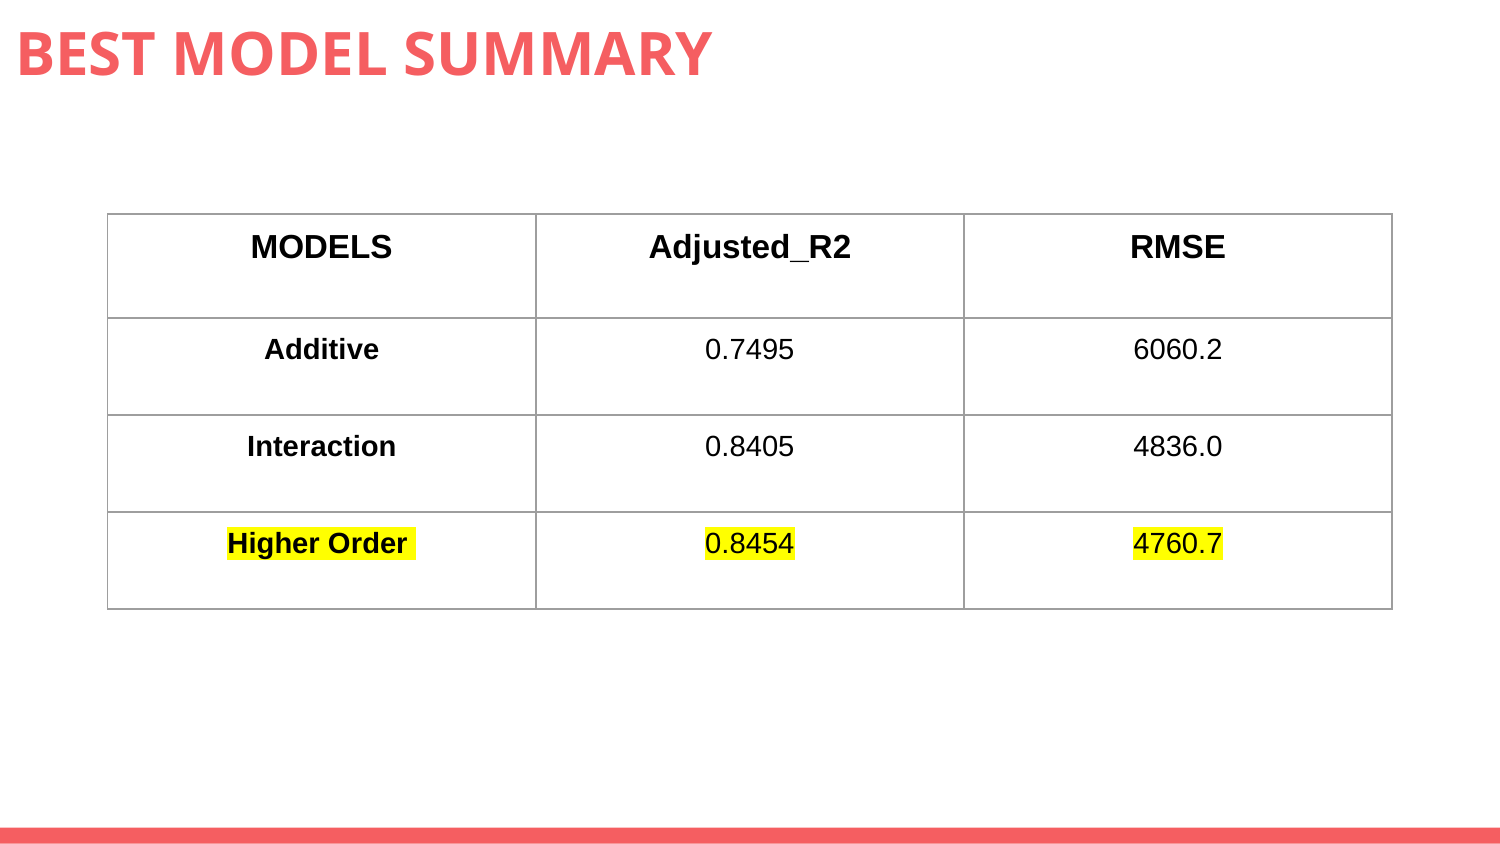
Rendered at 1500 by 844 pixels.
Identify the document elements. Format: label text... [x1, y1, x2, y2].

table_header MODELS [108, 215, 535, 317]
table_cell 4836.0 [965, 416, 1391, 511]
title BEST MODEL SUMMARY [0, 0, 1398, 103]
table_cell Higher Order [108, 513, 535, 608]
table_cell 0.8405 [537, 416, 963, 511]
table_cell 0.7495 [537, 319, 963, 414]
table_header Adjusted_R2 [537, 215, 963, 317]
table_cell Additive [108, 319, 535, 414]
table_header RMSE [965, 215, 1391, 317]
table_cell 0.8454 [537, 513, 963, 608]
table_cell Interaction [108, 416, 535, 511]
table_cell 6060.2 [965, 319, 1391, 414]
table_cell 4760.7 [965, 513, 1391, 608]
